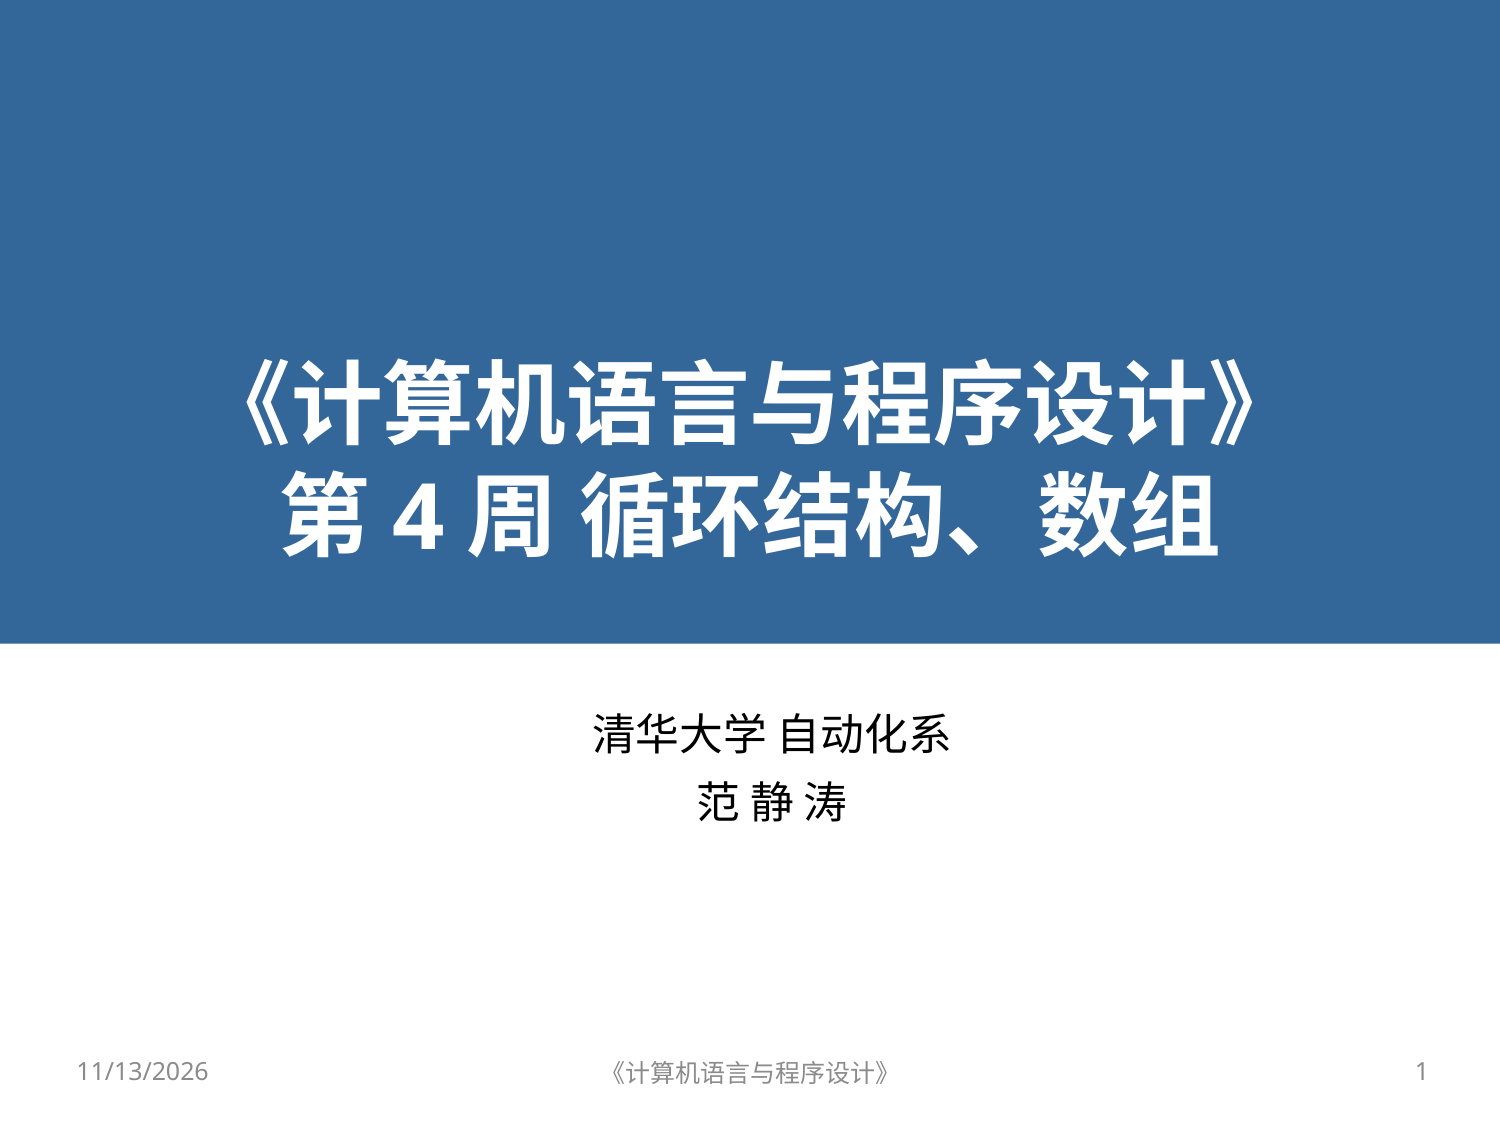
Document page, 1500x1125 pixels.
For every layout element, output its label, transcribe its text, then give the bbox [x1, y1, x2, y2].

footer 《计算机语言与程序设计》 [480, 1042, 1021, 1103]
slide_number 1 [1084, 1042, 1444, 1103]
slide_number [61, 1042, 422, 1103]
title 《计算机语言与程序设计》 第4周 循环结构、数组 [112, 184, 1388, 576]
subtitle 清华大学 自动化系 范 静 涛 [187, 705, 1313, 890]
